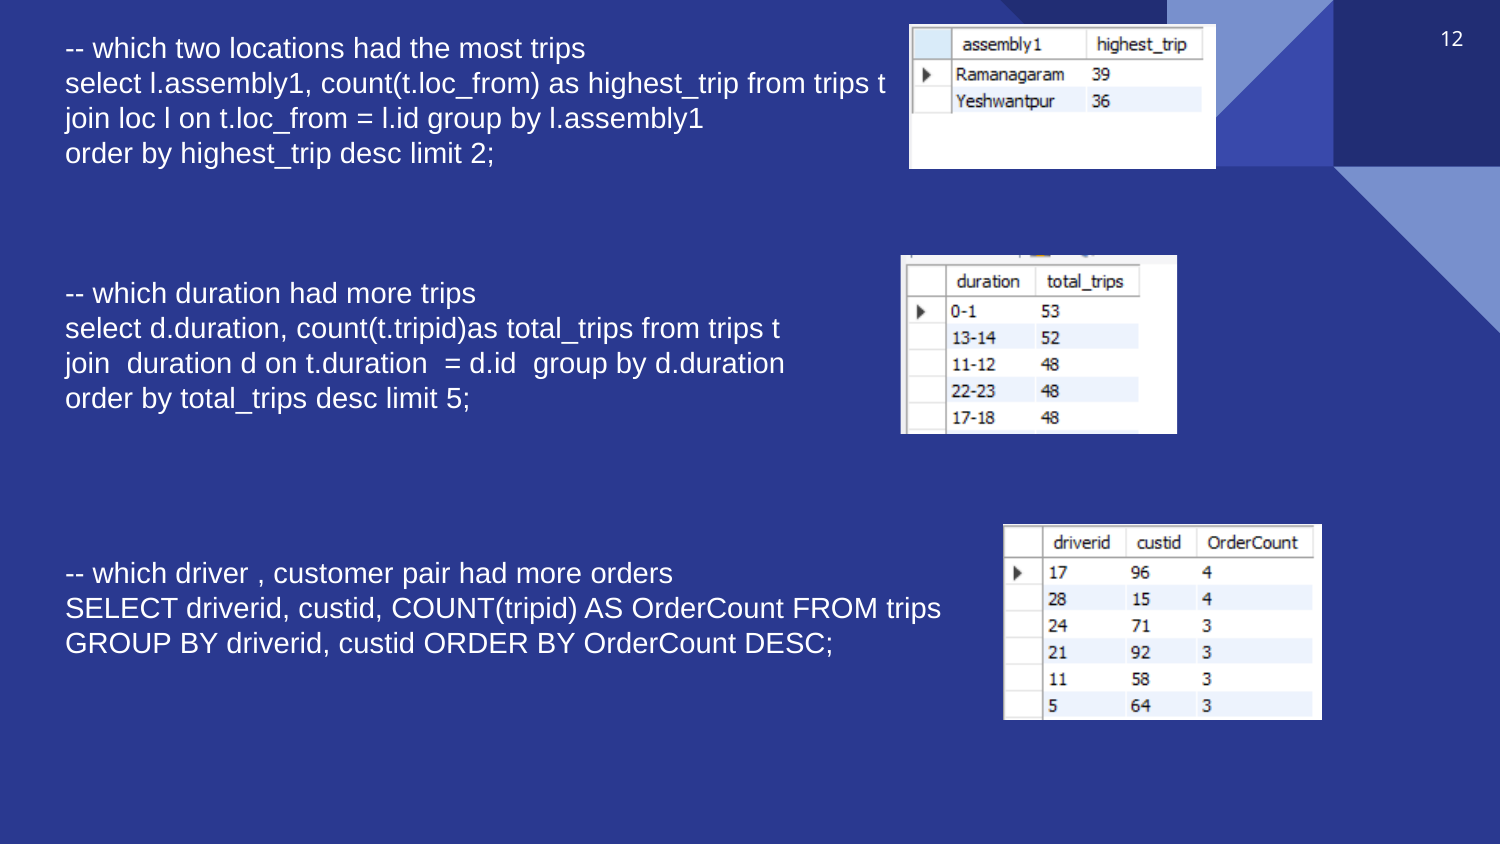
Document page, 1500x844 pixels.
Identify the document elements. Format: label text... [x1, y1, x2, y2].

picture [1003, 523, 1322, 720]
picture [909, 24, 1216, 169]
slide_number ‹#› [1444, 14, 1479, 66]
text_box -- which two locations had the most trips select l.assembly1, count(t.loc_from) as highest_trip from trips t join loc l on t.loc_from = l.id group by l.assembly1 order by highest_trip desc limit 2; -- which duration had more trips select d.duration, count(t.tripid)as total_trips from trips t join duration d on t.duration = d.id group by d.duration order by total_trips desc limit 5; -- which driver , customer pair had more orders SELECT driverid, custid, COUNT(tripid) AS OrderCount FROM trips GROUP BY driverid, custid ORDER BY OrderCount DESC; [50, 14, 1444, 844]
picture [900, 254, 1178, 434]
